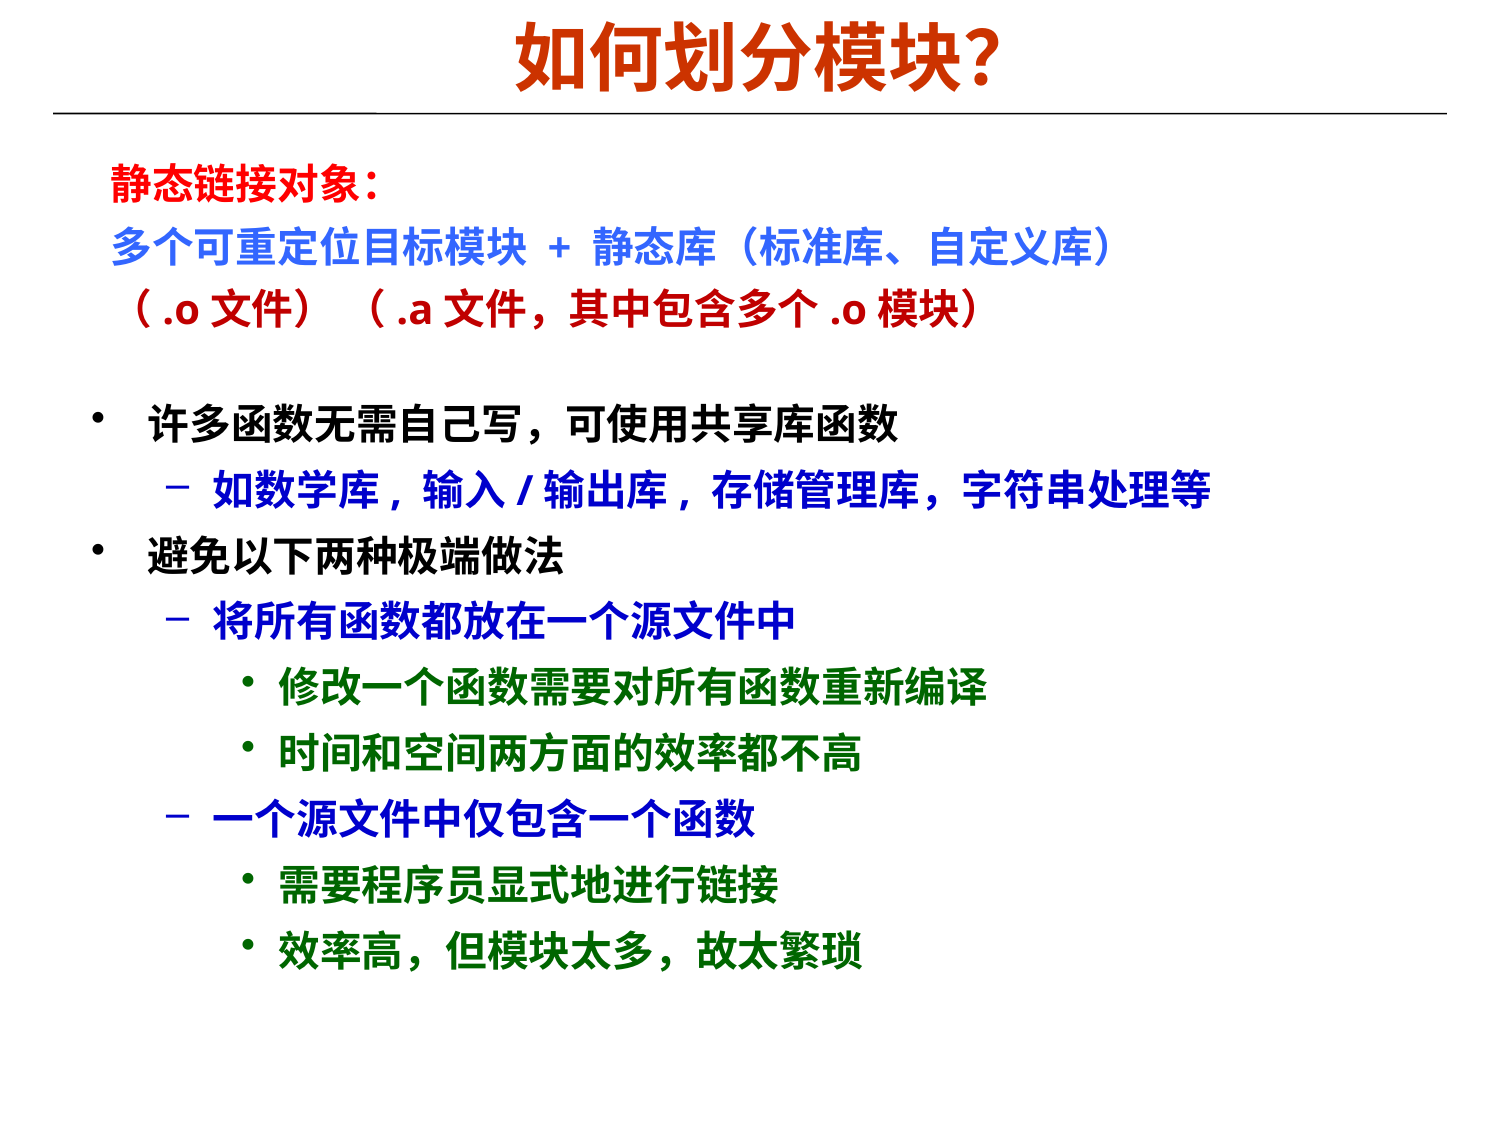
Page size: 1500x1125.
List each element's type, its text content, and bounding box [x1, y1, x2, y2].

text_box 静态链接对象： 多个可重定位目标模块 + 静态库（标准库、自定义库） （.o文件） （.a文件，其中包含多个.o模块） [95, 150, 1345, 341]
list 许多函数无需自己写，可使用共享库函数 如数学库, 输入/输出库, 存储管理库，字符串处理等 避免以下两种极端做法 将所有函数都放在一个源文件中 修改一个函数需要对所有函数重新编译 时间和空间两方面的效率都不高 一个源文件中仅包含一个函数 需要程序员显式地进行链接 效率高，但模块太多，故太繁琐 [75, 382, 1440, 1044]
title 如何划分模块？ [51, 0, 1500, 111]
